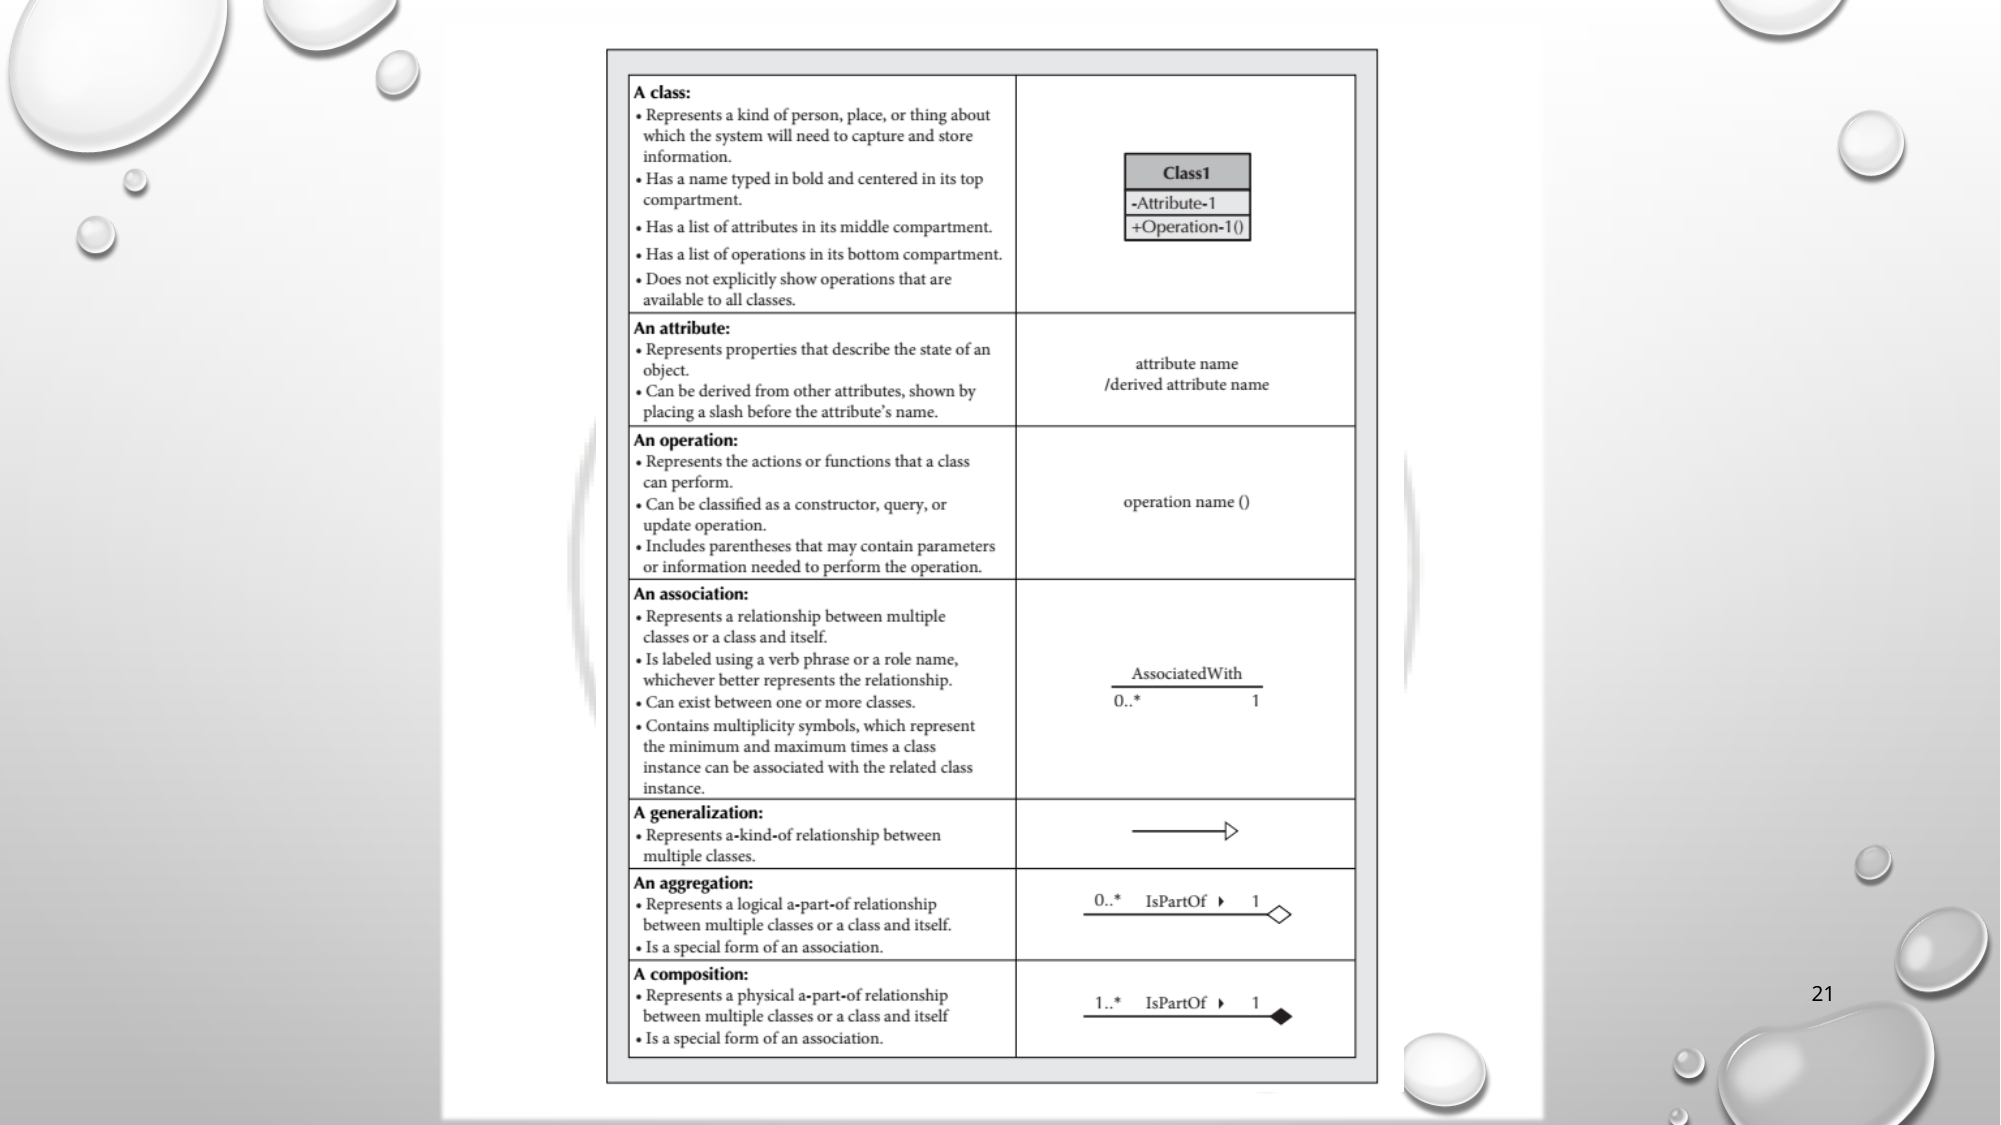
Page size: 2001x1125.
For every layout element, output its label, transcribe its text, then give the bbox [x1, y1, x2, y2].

slide_number 21 [1724, 965, 1851, 1025]
picture [0, 0, 2000, 1125]
